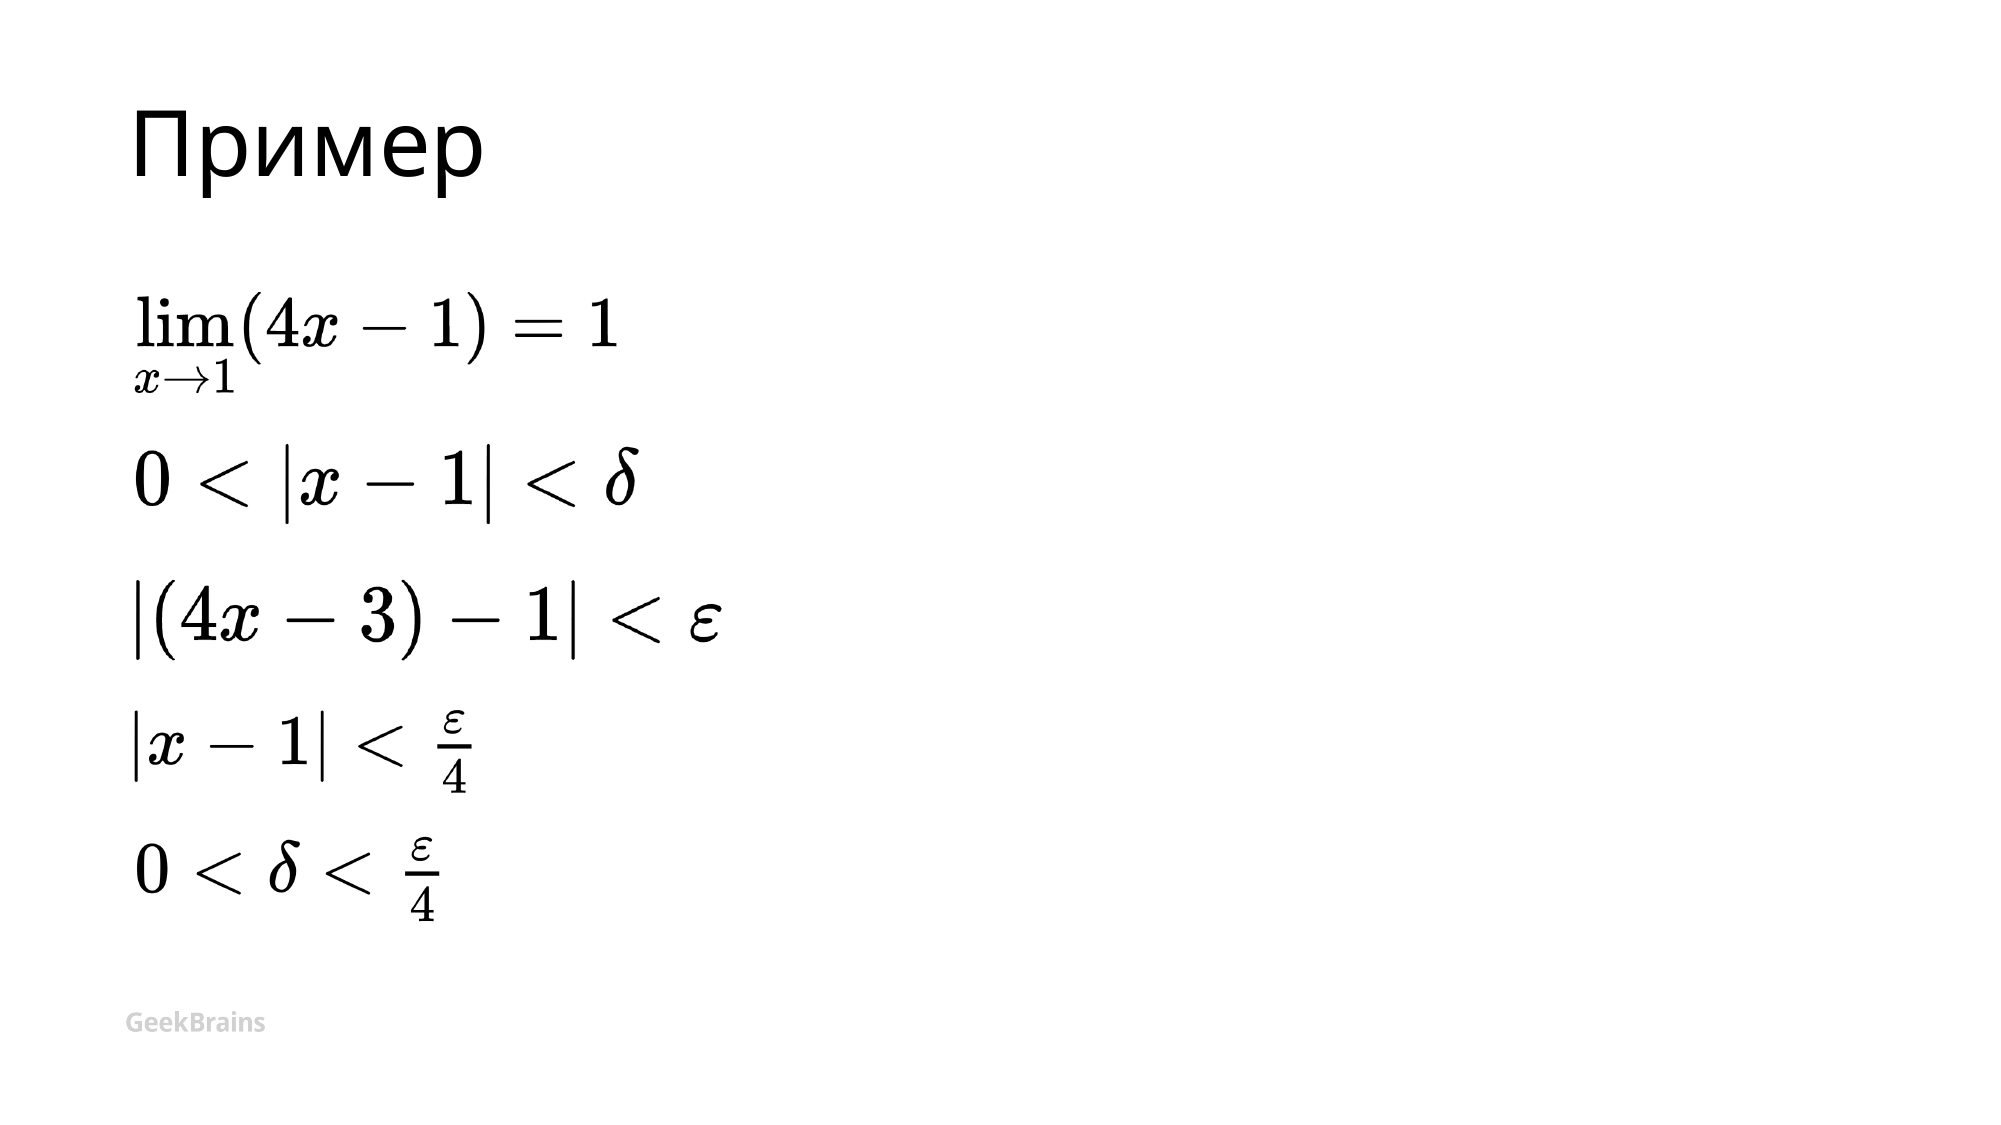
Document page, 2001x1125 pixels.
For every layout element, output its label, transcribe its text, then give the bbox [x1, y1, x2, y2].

text_box Пример [113, 75, 1887, 205]
picture [126, 1011, 265, 1032]
picture [134, 830, 448, 927]
picture [127, 436, 643, 533]
picture [121, 572, 731, 669]
picture [126, 702, 481, 800]
picture [129, 284, 625, 408]
